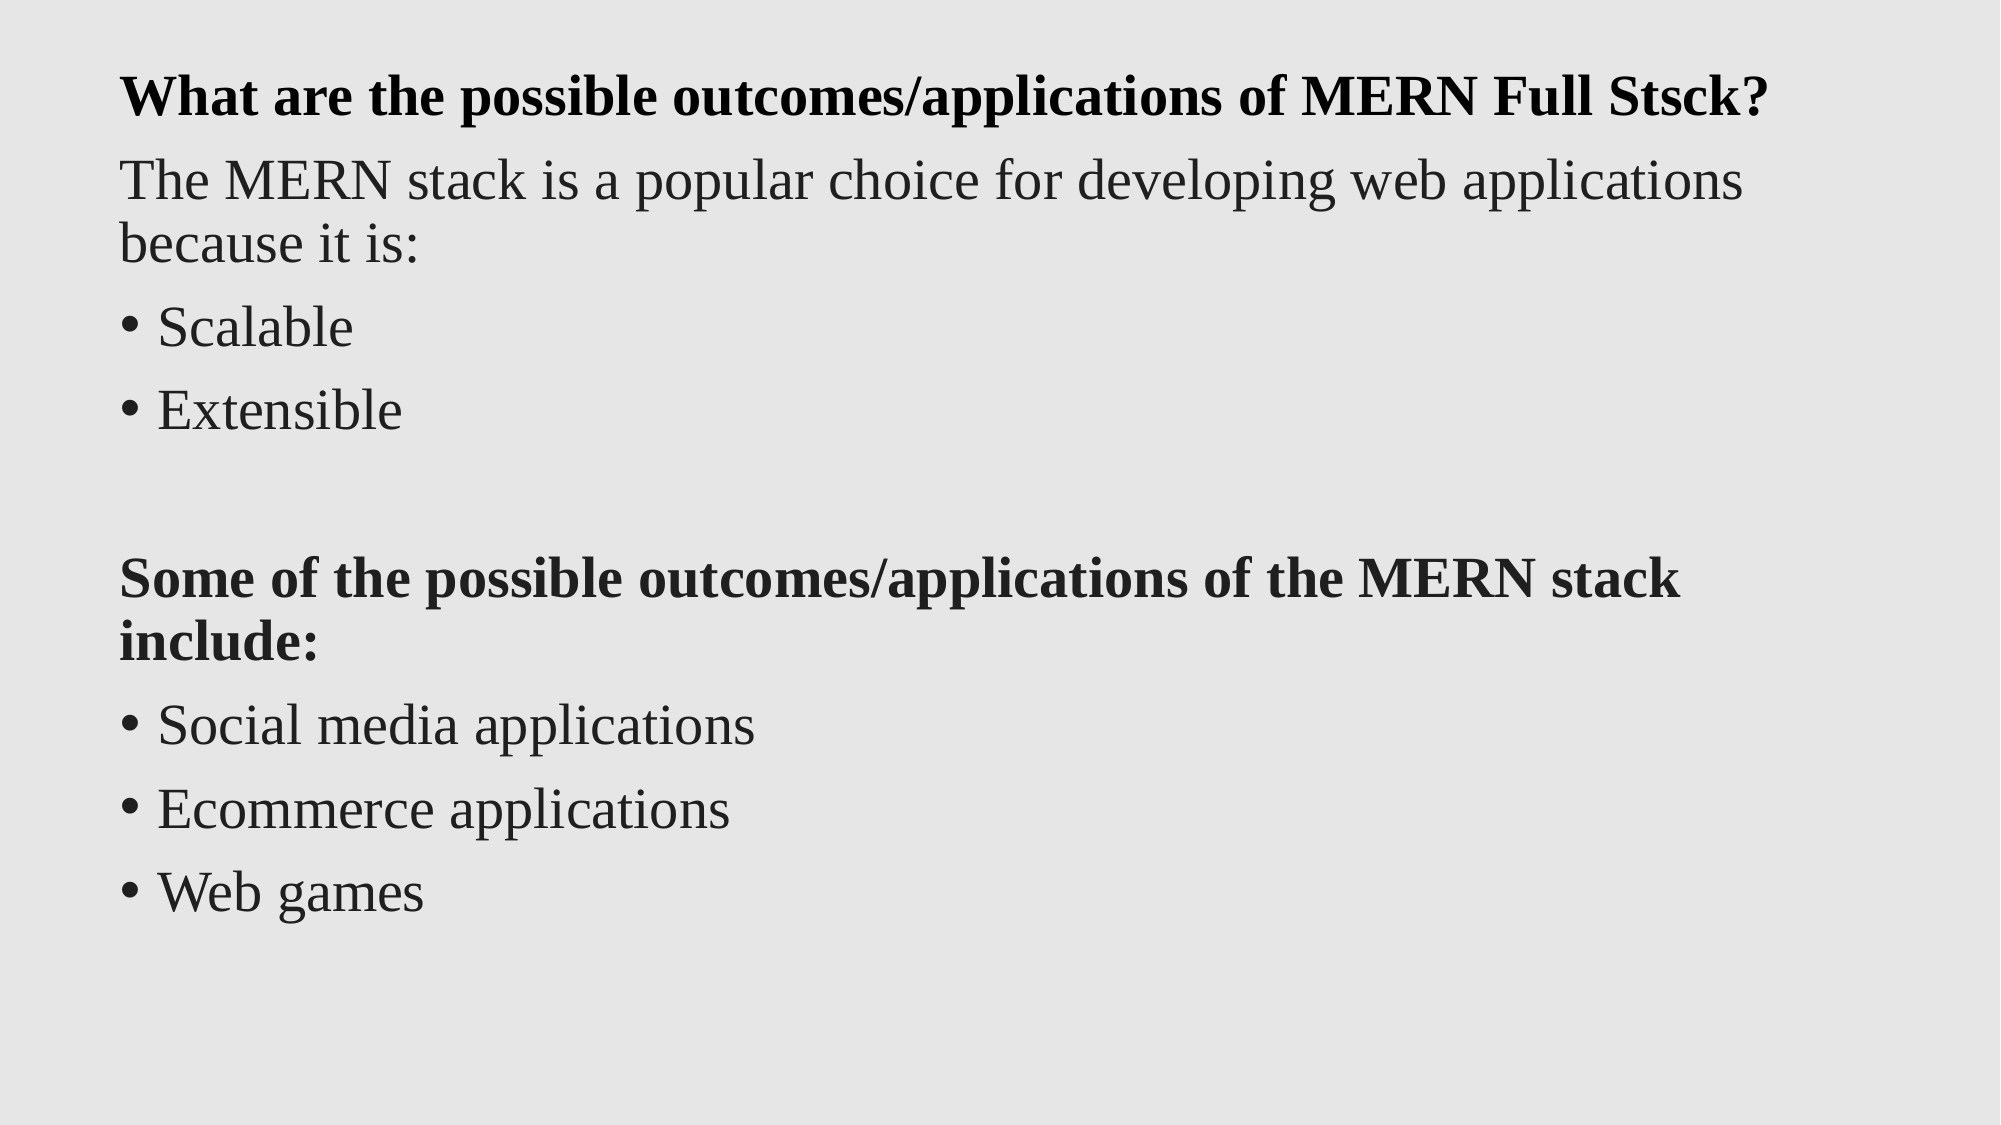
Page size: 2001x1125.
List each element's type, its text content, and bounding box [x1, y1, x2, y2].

list What are the possible outcomes/applications of MERN Full Stsck? The MERN stack is a popular choice for developing web applications because it is: Scalable Extensible Some of the possible outcomes/applications of the MERN stack include: Social media applications Ecommerce applications Web games [104, 57, 1863, 1014]
